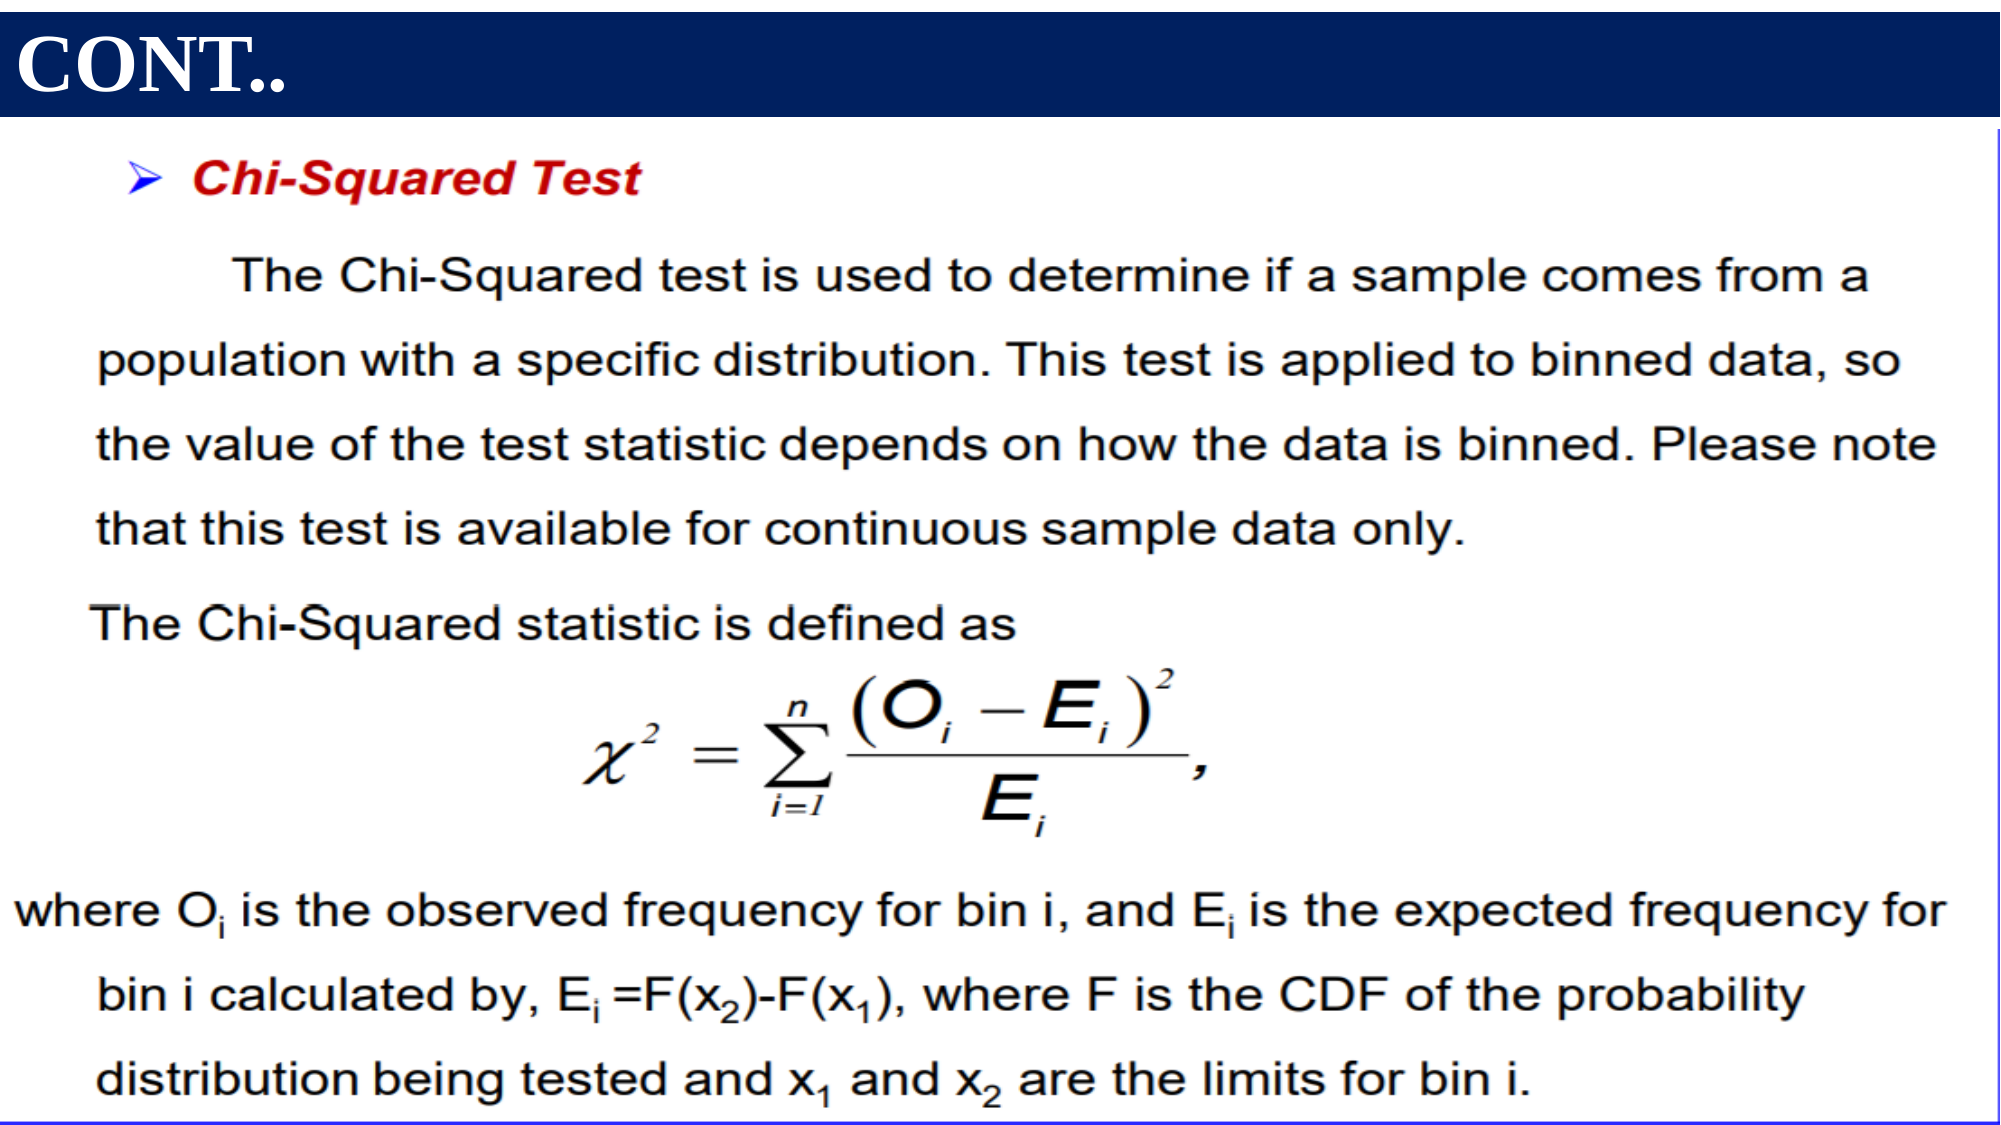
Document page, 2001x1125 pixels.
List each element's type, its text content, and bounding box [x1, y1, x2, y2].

picture [0, 129, 2000, 1125]
title CONT.. [0, 12, 2000, 117]
